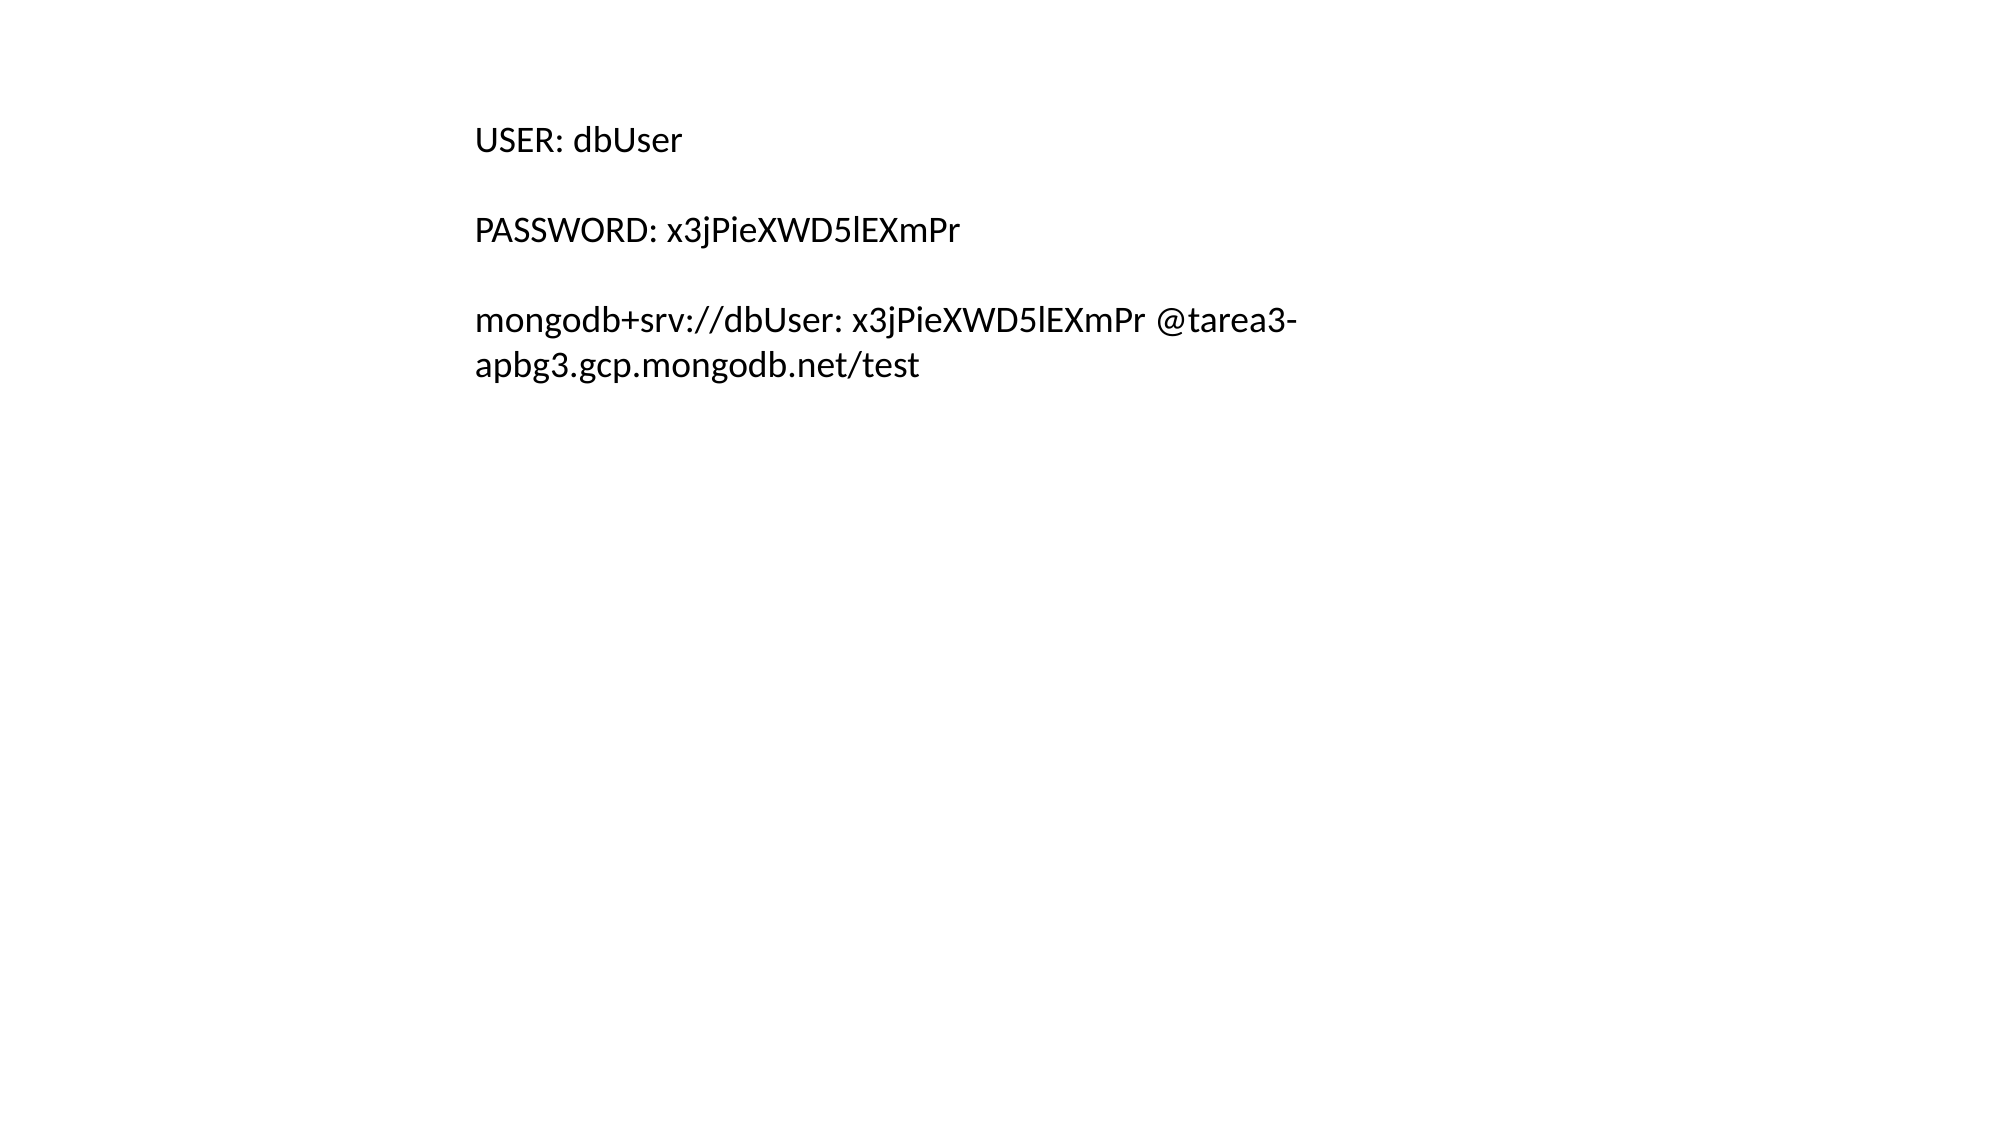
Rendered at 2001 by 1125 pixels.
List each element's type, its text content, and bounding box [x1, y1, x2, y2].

text_box USER: dbUser PASSWORD: x3jPieXWD5lEXmPr mongodb+srv://dbUser: x3jPieXWD5lEXmPr @tarea3-apbg3.gcp.mongodb.net/test [460, 107, 1507, 393]
